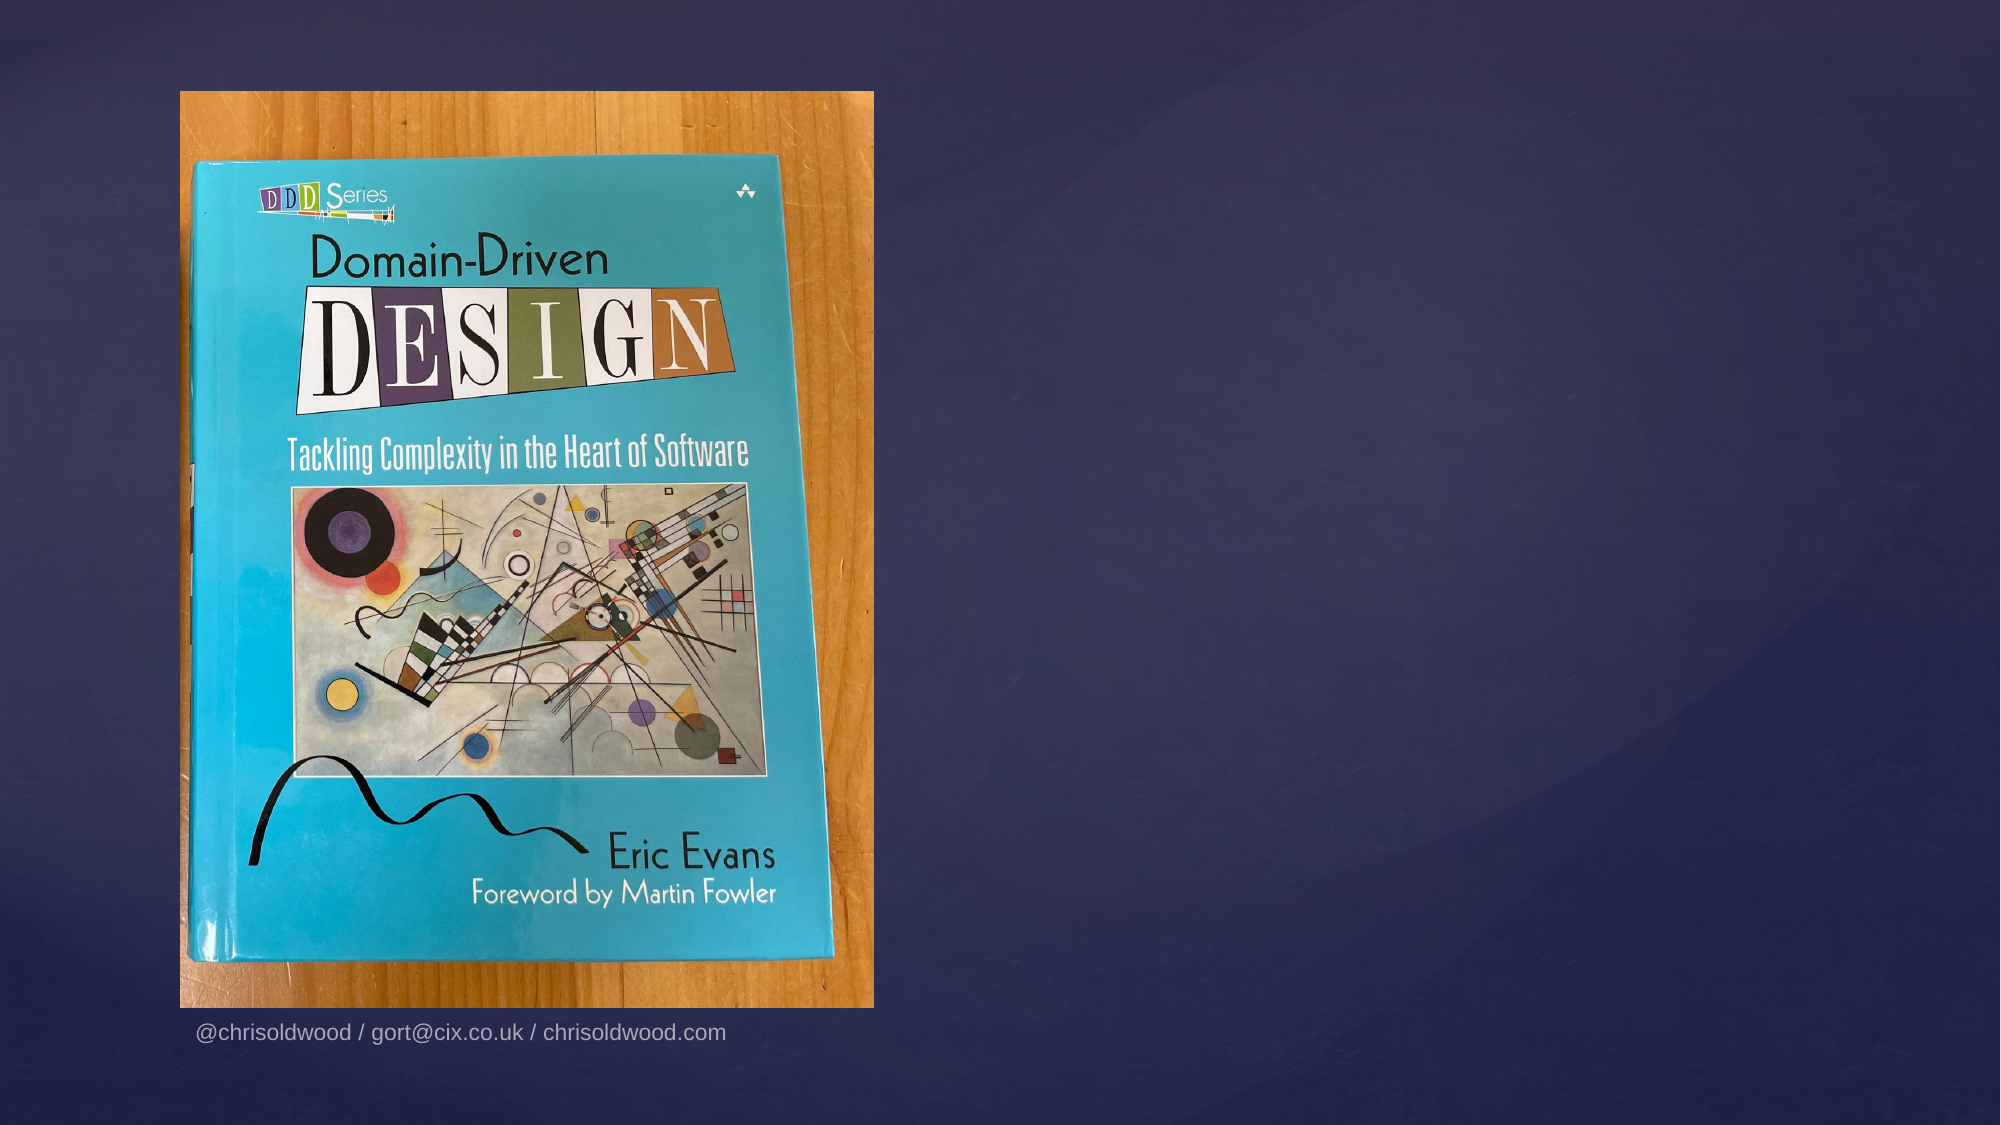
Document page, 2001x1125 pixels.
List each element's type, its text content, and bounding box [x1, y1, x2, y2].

footer @chrisoldwood / gort@cix.co.uk / chrisoldwood.com [180, 1009, 1180, 1070]
picture [179, 91, 874, 1009]
